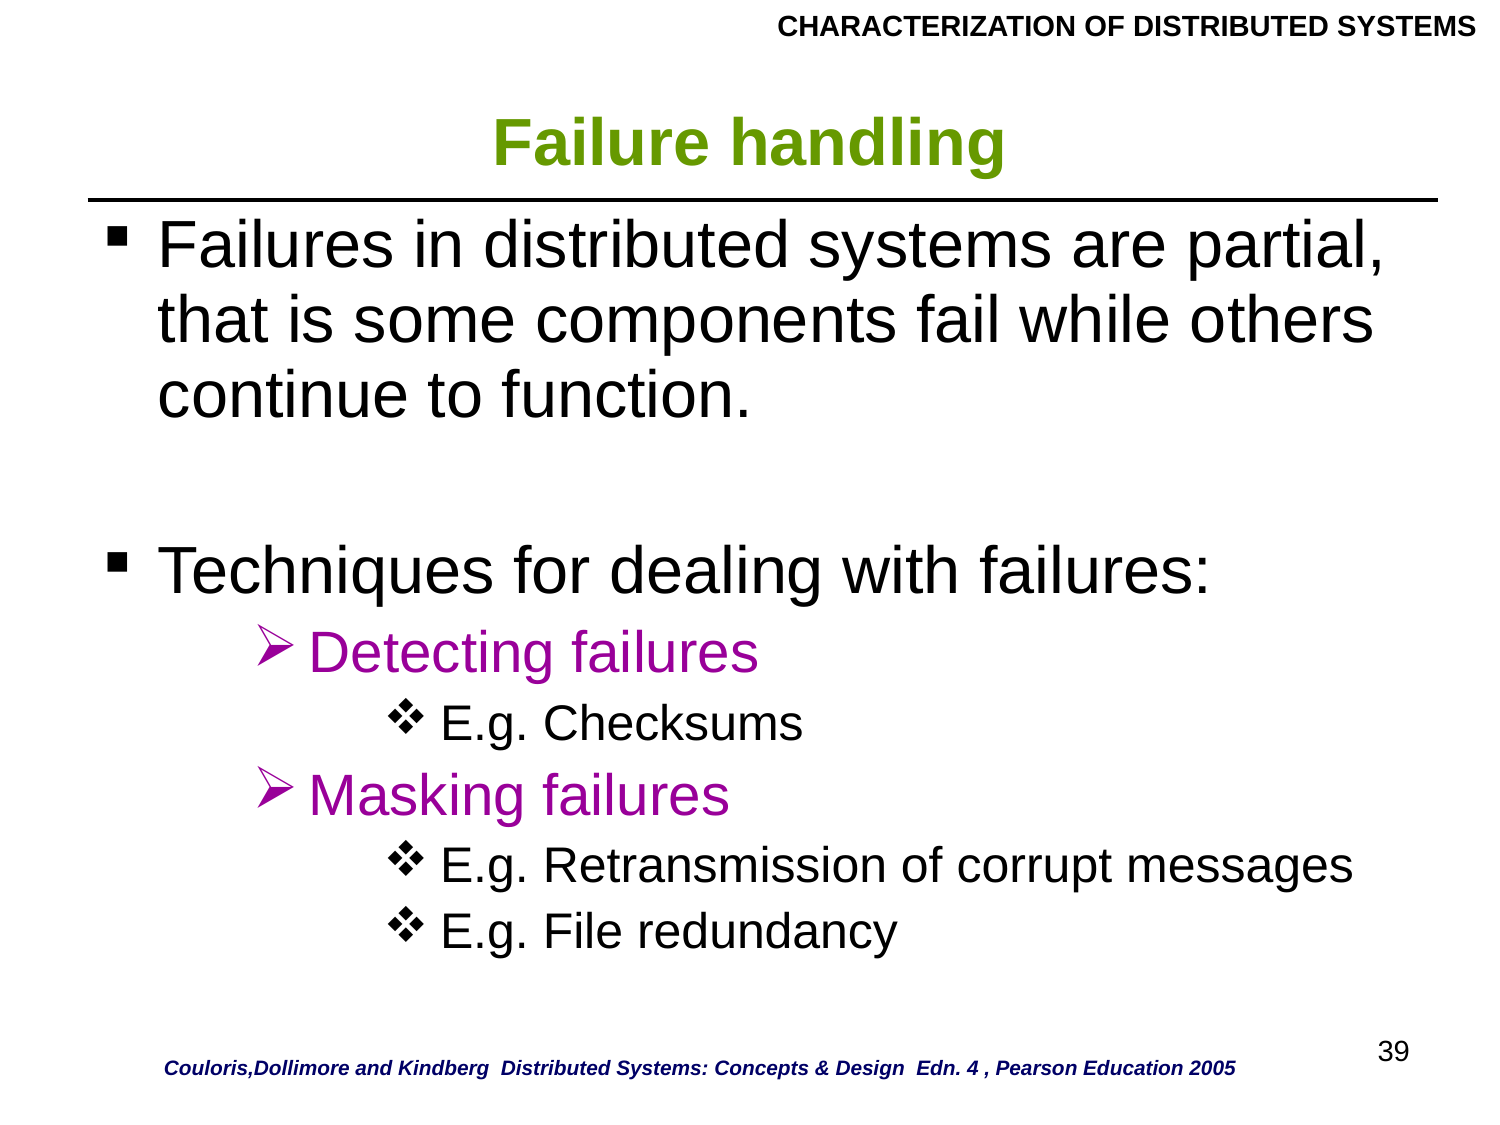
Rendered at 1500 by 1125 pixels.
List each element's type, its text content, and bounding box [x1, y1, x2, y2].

text_box Couloris,Dollimore and Kindberg Distributed Systems: Concepts & Design Edn. 4 , Pearson Education 2005 [99, 1047, 1300, 1125]
slide_number 39 [1074, 1024, 1426, 1103]
text_box CHARACTERIZATION OF DISTRIBUTED SYSTEMS [762, 0, 1492, 50]
title Failure handling [74, 37, 1426, 241]
table_header Failures in distributed systems are partial, that is some components fail while others continue to function. Techniques for dealing with failures: Detecting failures E.g. Checksums Masking failures E.g. Retransmission of corrupt messages E.g. File redundancy [88, 202, 1438, 1015]
